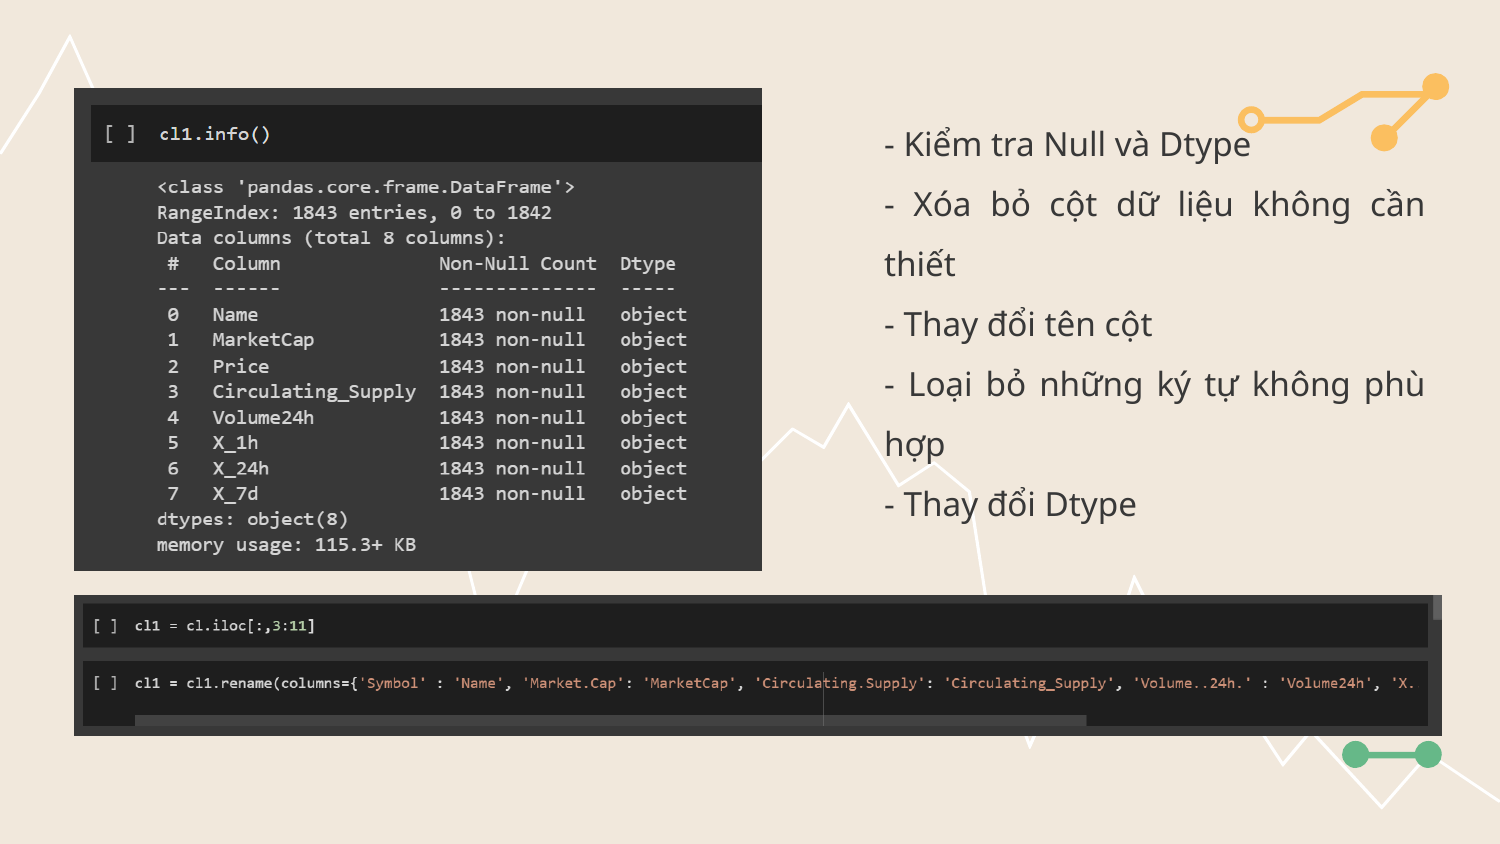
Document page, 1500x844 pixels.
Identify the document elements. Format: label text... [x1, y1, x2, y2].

picture [74, 88, 762, 571]
subtitle - Kiểm tra Null và Dtype - Xóa bỏ cột dữ liệu không cần thiết - Thay đổi tên cột - Loại bỏ những ký tự không phù hợp - Thay đổi Dtype [869, 88, 1442, 196]
picture [74, 595, 1442, 737]
